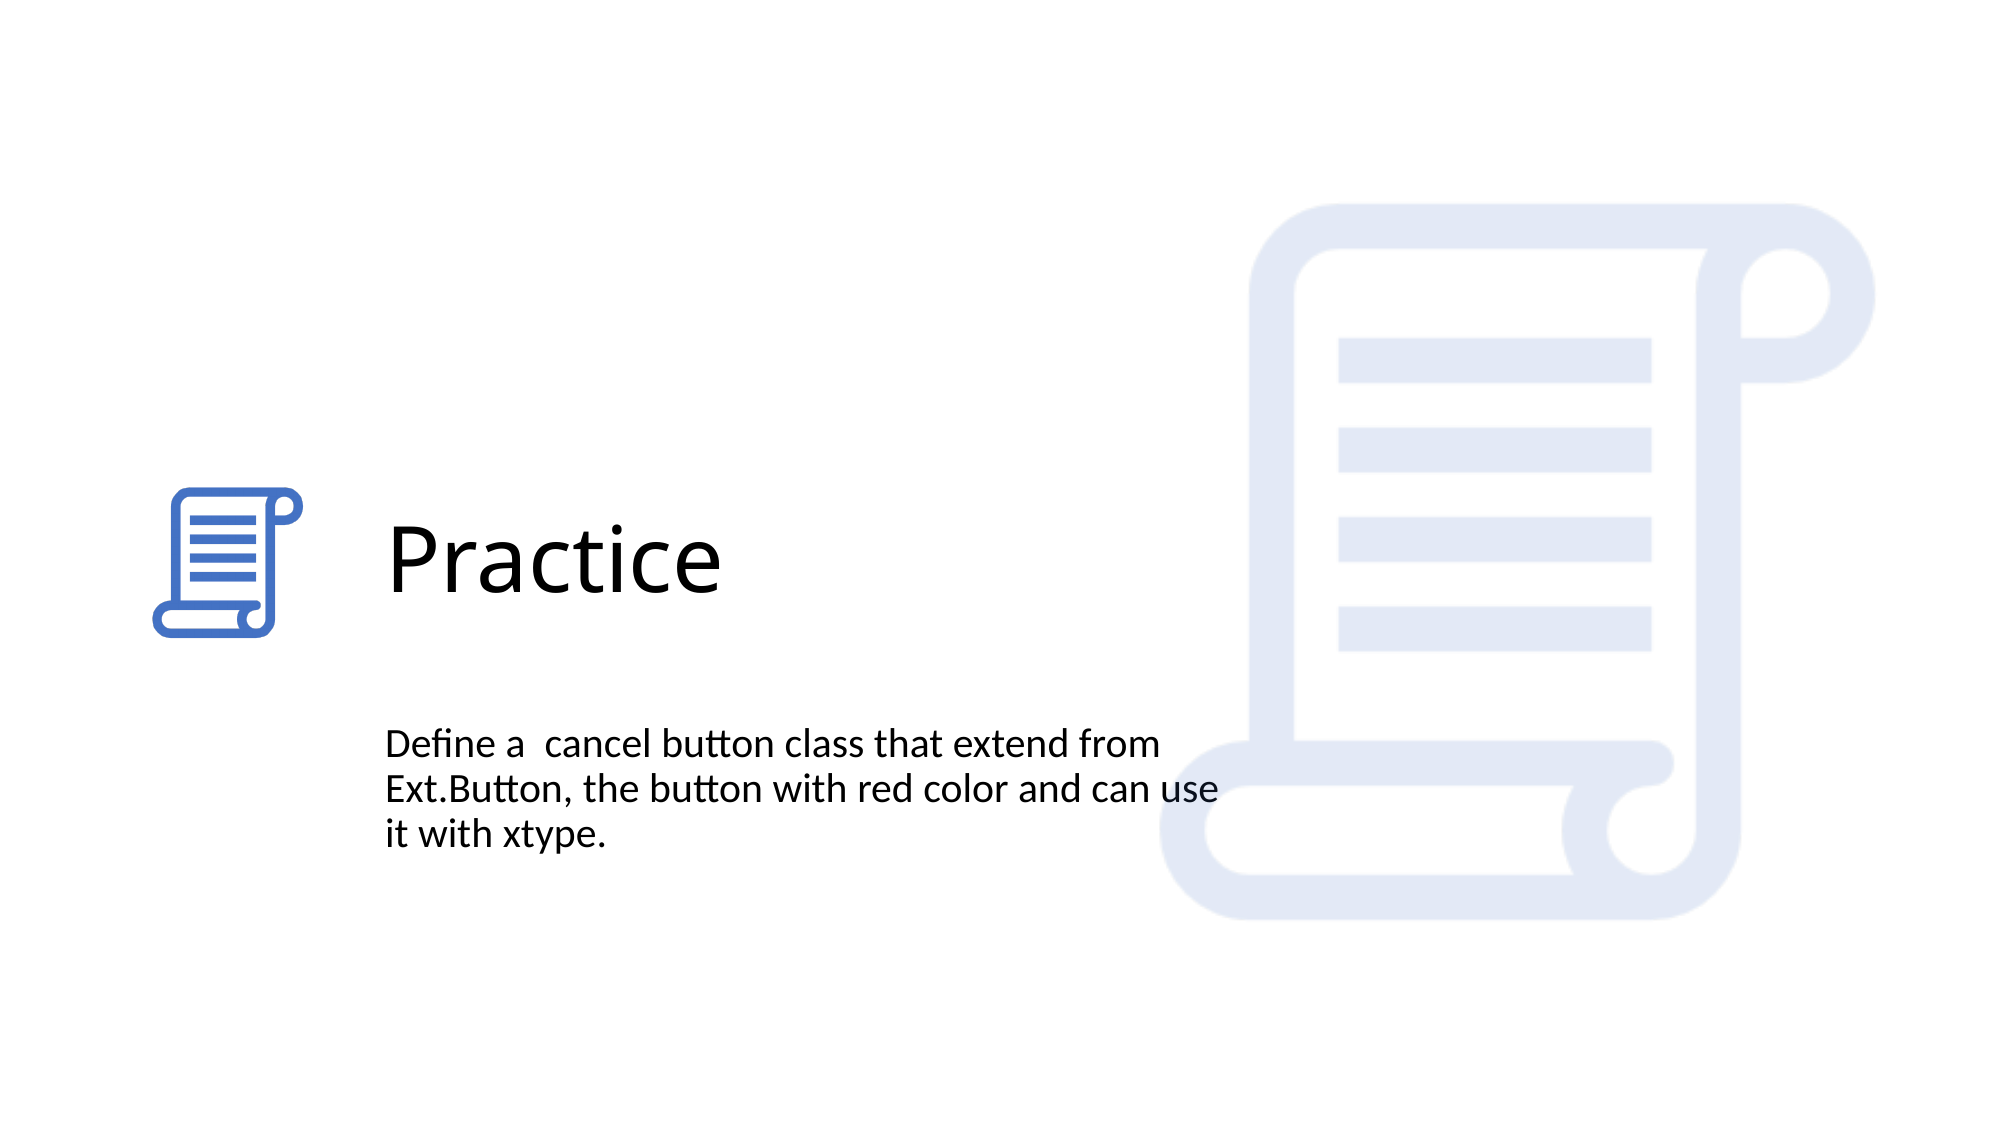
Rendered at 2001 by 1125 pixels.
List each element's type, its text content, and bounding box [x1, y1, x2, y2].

list Define a cancel button class that extend from Ext.Button, the button with red color and can use it with xtype. [370, 714, 1089, 992]
title Practice [370, 441, 1089, 683]
picture [1089, 133, 1947, 992]
picture [137, 472, 318, 653]
